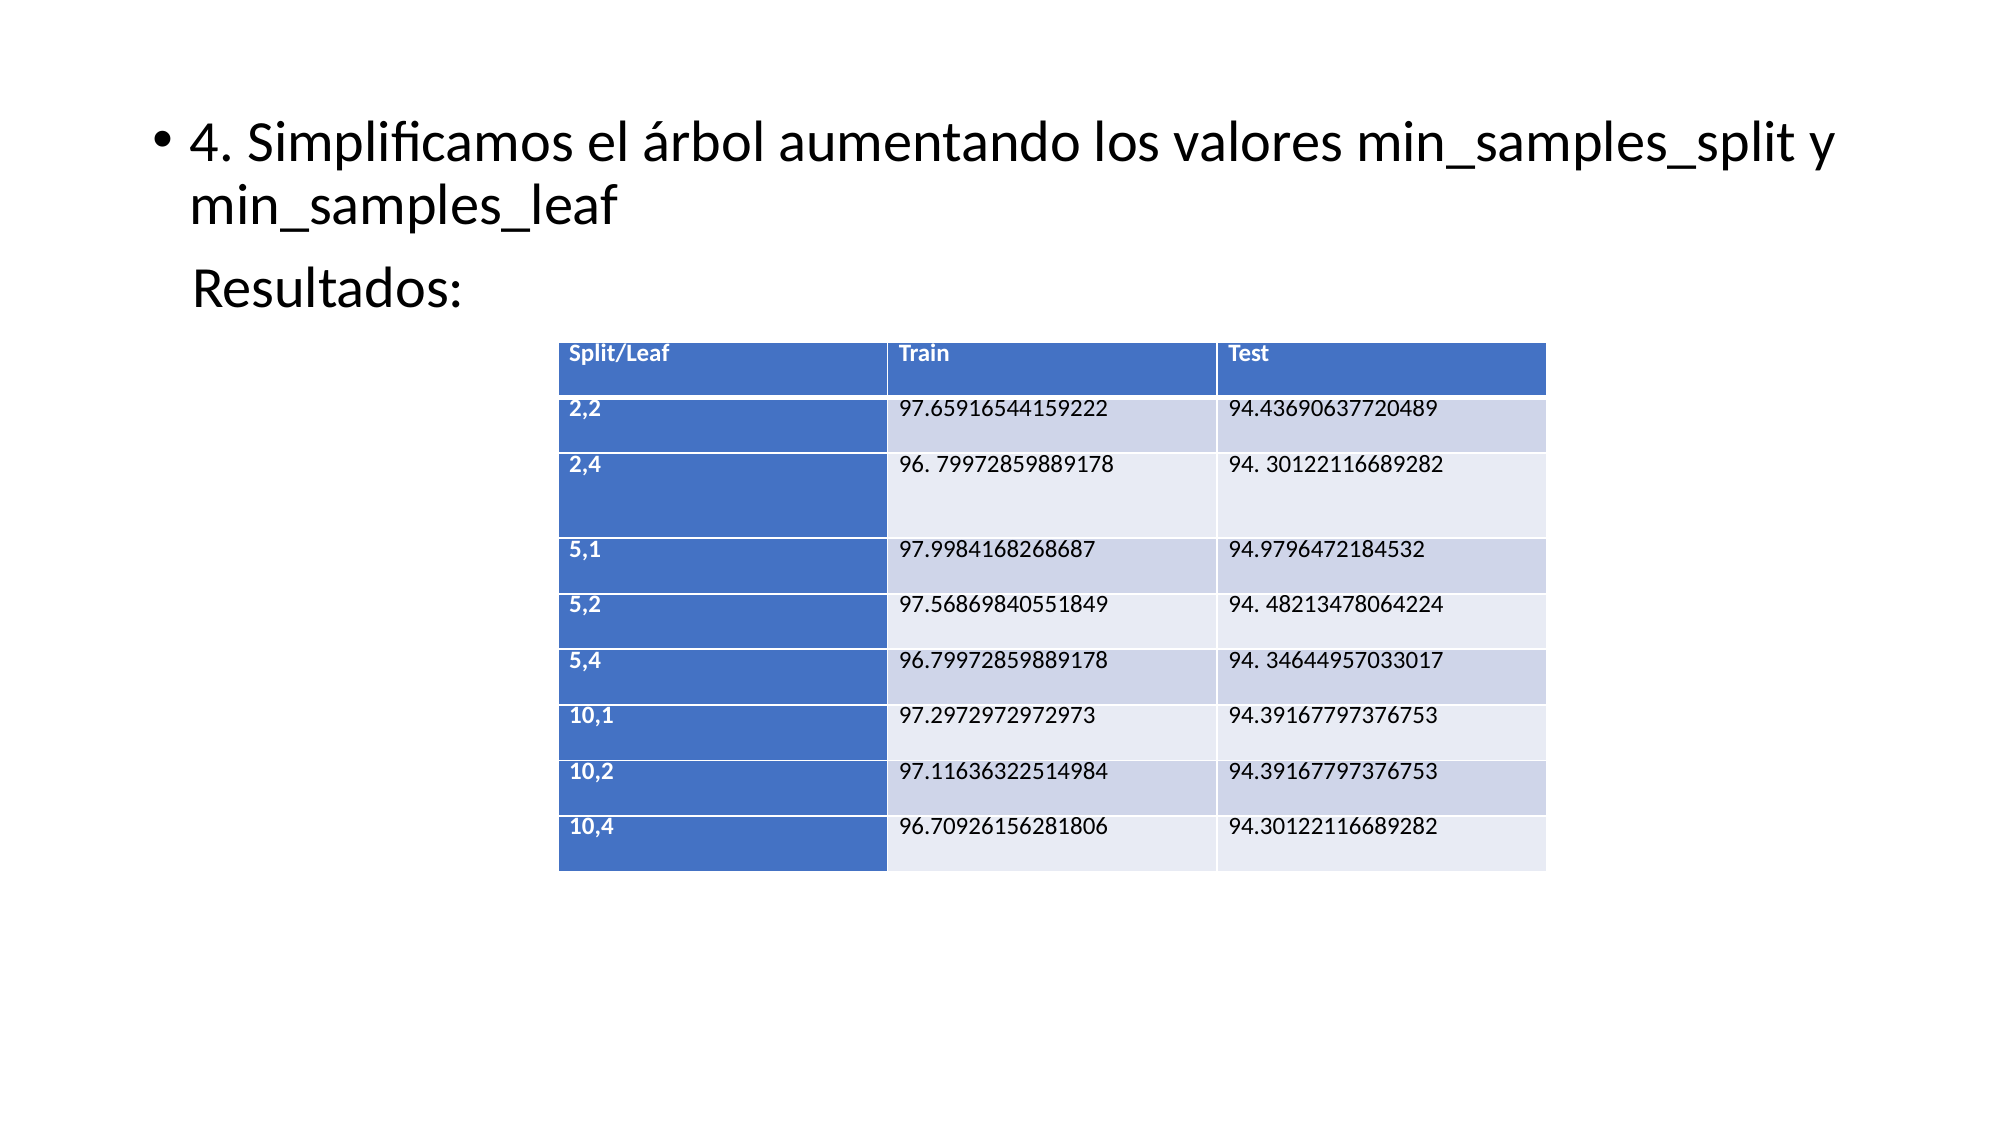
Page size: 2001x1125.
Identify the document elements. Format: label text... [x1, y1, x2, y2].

table_cell 97.2972972972973 [888, 706, 1216, 760]
table_cell 94.43690637720489 [1218, 400, 1546, 452]
table_cell 94.9796472184532 [1218, 539, 1546, 593]
table_cell 10,2 [559, 761, 887, 815]
table_cell 94. 30122116689282 [1218, 454, 1546, 537]
table_cell 96.79972859889178 [888, 650, 1216, 704]
table_cell 97.65916544159222 [888, 400, 1216, 452]
table_cell 96.70926156281806 [888, 817, 1216, 871]
table_cell 94.39167797376753 [1218, 706, 1546, 760]
table_cell 97.9984168268687 [888, 539, 1216, 593]
table_cell 2,2 [559, 400, 887, 452]
table_cell 5,1 [559, 539, 887, 593]
table_cell 96. 79972859889178 [888, 454, 1216, 537]
table_cell 97.56869840551849 [888, 595, 1216, 648]
list 4. Simplificamos el árbol aumentando los valores min_samples_split y min_samples_leaf Resultados: [137, 103, 1863, 1014]
table_cell 97.11636322514984 [888, 761, 1216, 815]
table_cell 94.30122116689282 [1218, 817, 1546, 871]
table_header Test [1218, 343, 1546, 395]
table_cell 94.39167797376753 [1218, 761, 1546, 815]
table_header Split/Leaf [559, 343, 887, 395]
table_cell 94. 48213478064224 [1218, 595, 1546, 648]
table_cell 10,4 [559, 817, 887, 871]
table_cell 5,4 [559, 650, 887, 704]
table_cell 10,1 [559, 706, 887, 760]
table_cell 94. 34644957033017 [1218, 650, 1546, 704]
table_header Train [888, 343, 1216, 395]
table_cell 2,4 [559, 454, 887, 537]
table_cell 5,2 [559, 595, 887, 648]
